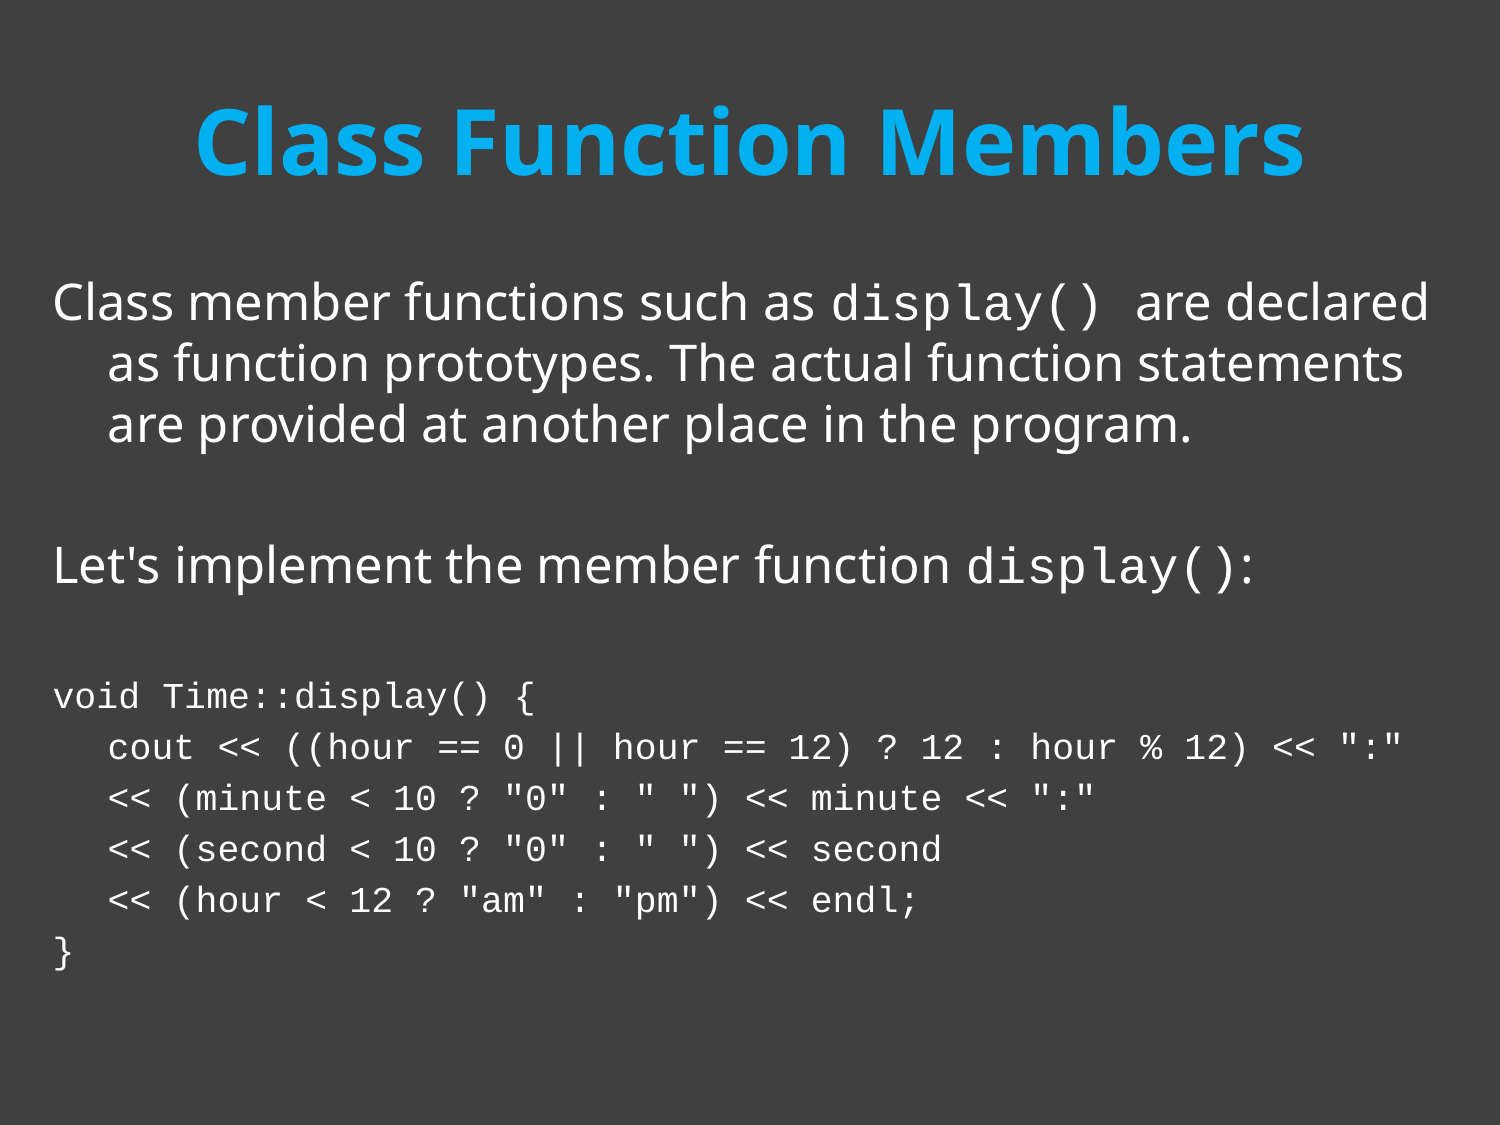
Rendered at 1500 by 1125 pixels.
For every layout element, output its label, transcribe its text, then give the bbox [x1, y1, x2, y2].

list Class member functions such as display() are declared as function prototypes. The actual function statements are provided at another place in the program. Let's implement the member function display(): void Time::display() { cout << ((hour == 0 || hour == 12) ? 12 : hour % 12) << ":" << (minute < 10 ? "0" : " ") << minute << ":" << (second < 10 ? "0" : " ") << second << (hour < 12 ? "am" : "pm") << endl; } [37, 262, 1450, 1005]
title Class Function Members [75, 45, 1425, 233]
